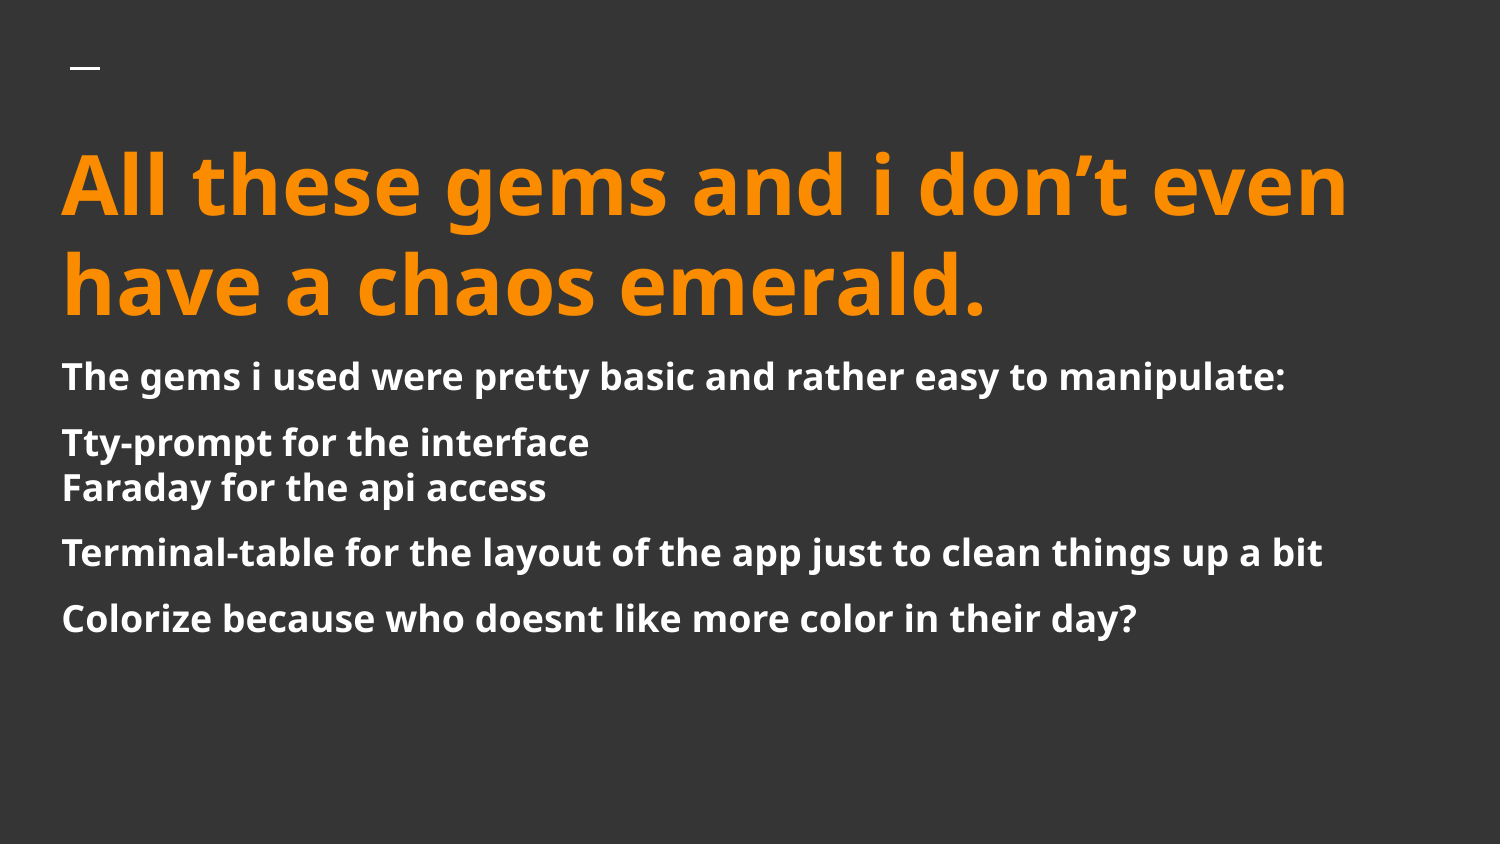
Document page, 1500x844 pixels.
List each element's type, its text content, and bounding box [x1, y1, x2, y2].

title All these gems and i don’t even have a chaos emerald. The gems i used were pretty basic and rather easy to manipulate: Tty-prompt for the interface Faraday for the api access Terminal-table for the layout of the app just to clean things up a bit Colorize because who doesnt like more color in their day? [46, 116, 1461, 746]
